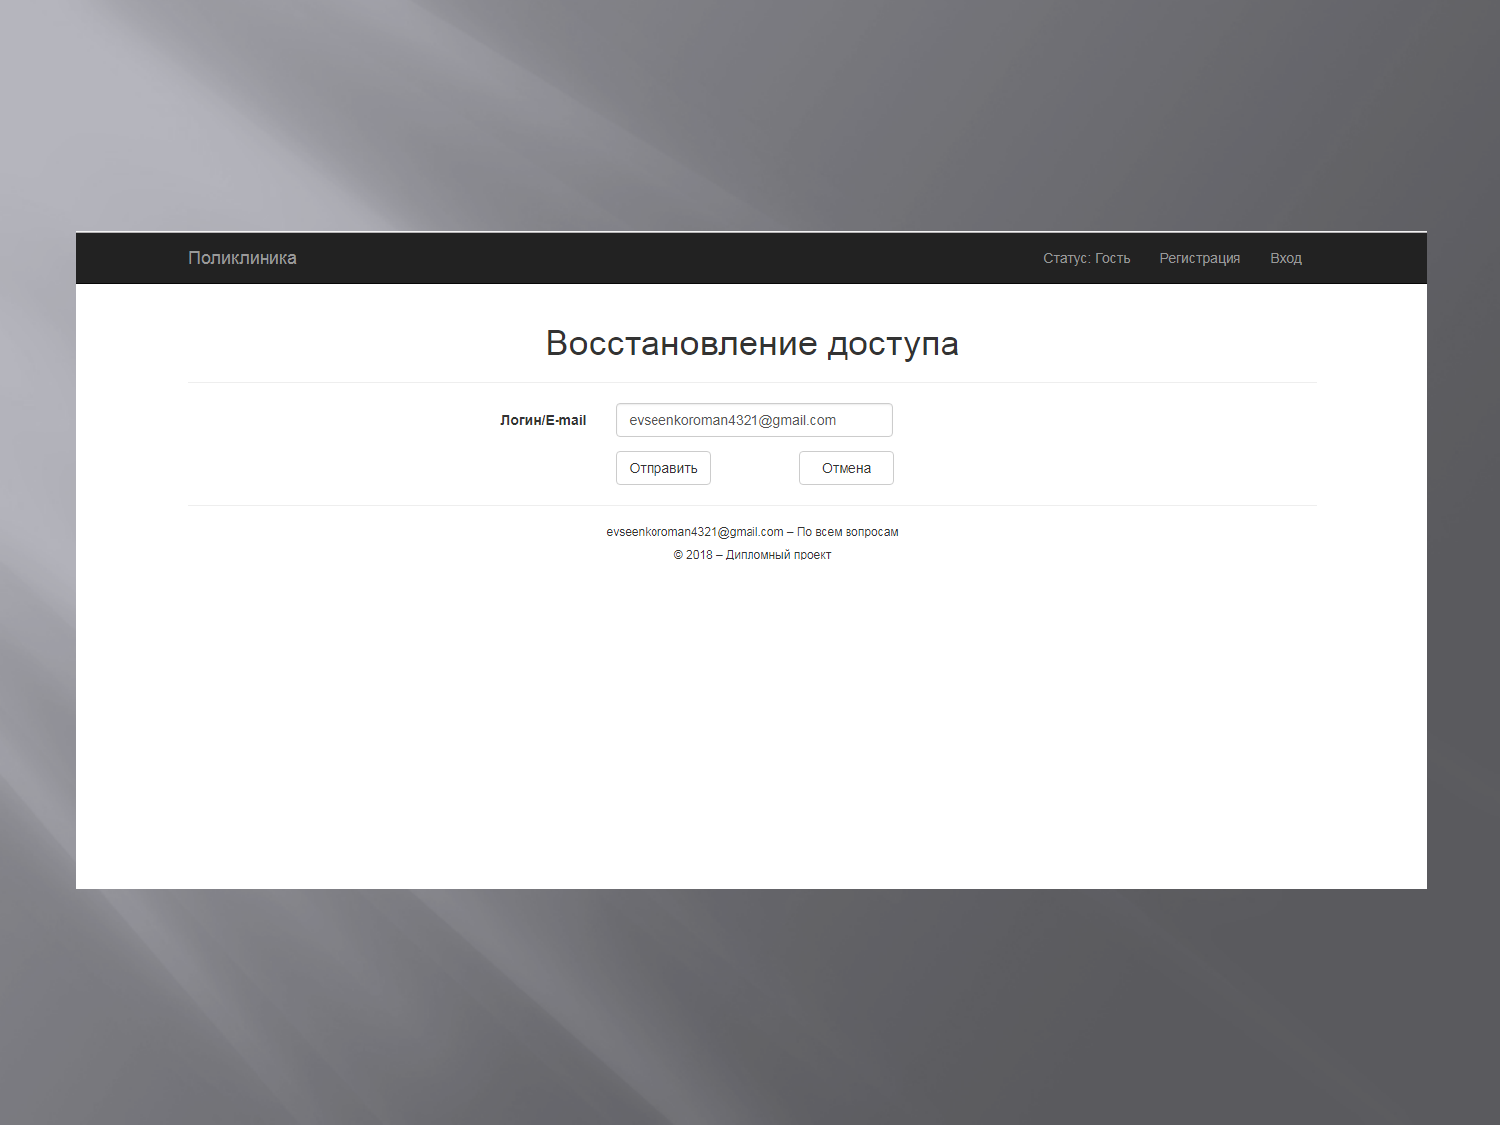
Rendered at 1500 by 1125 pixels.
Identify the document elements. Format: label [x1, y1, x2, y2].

list [76, 231, 1427, 889]
